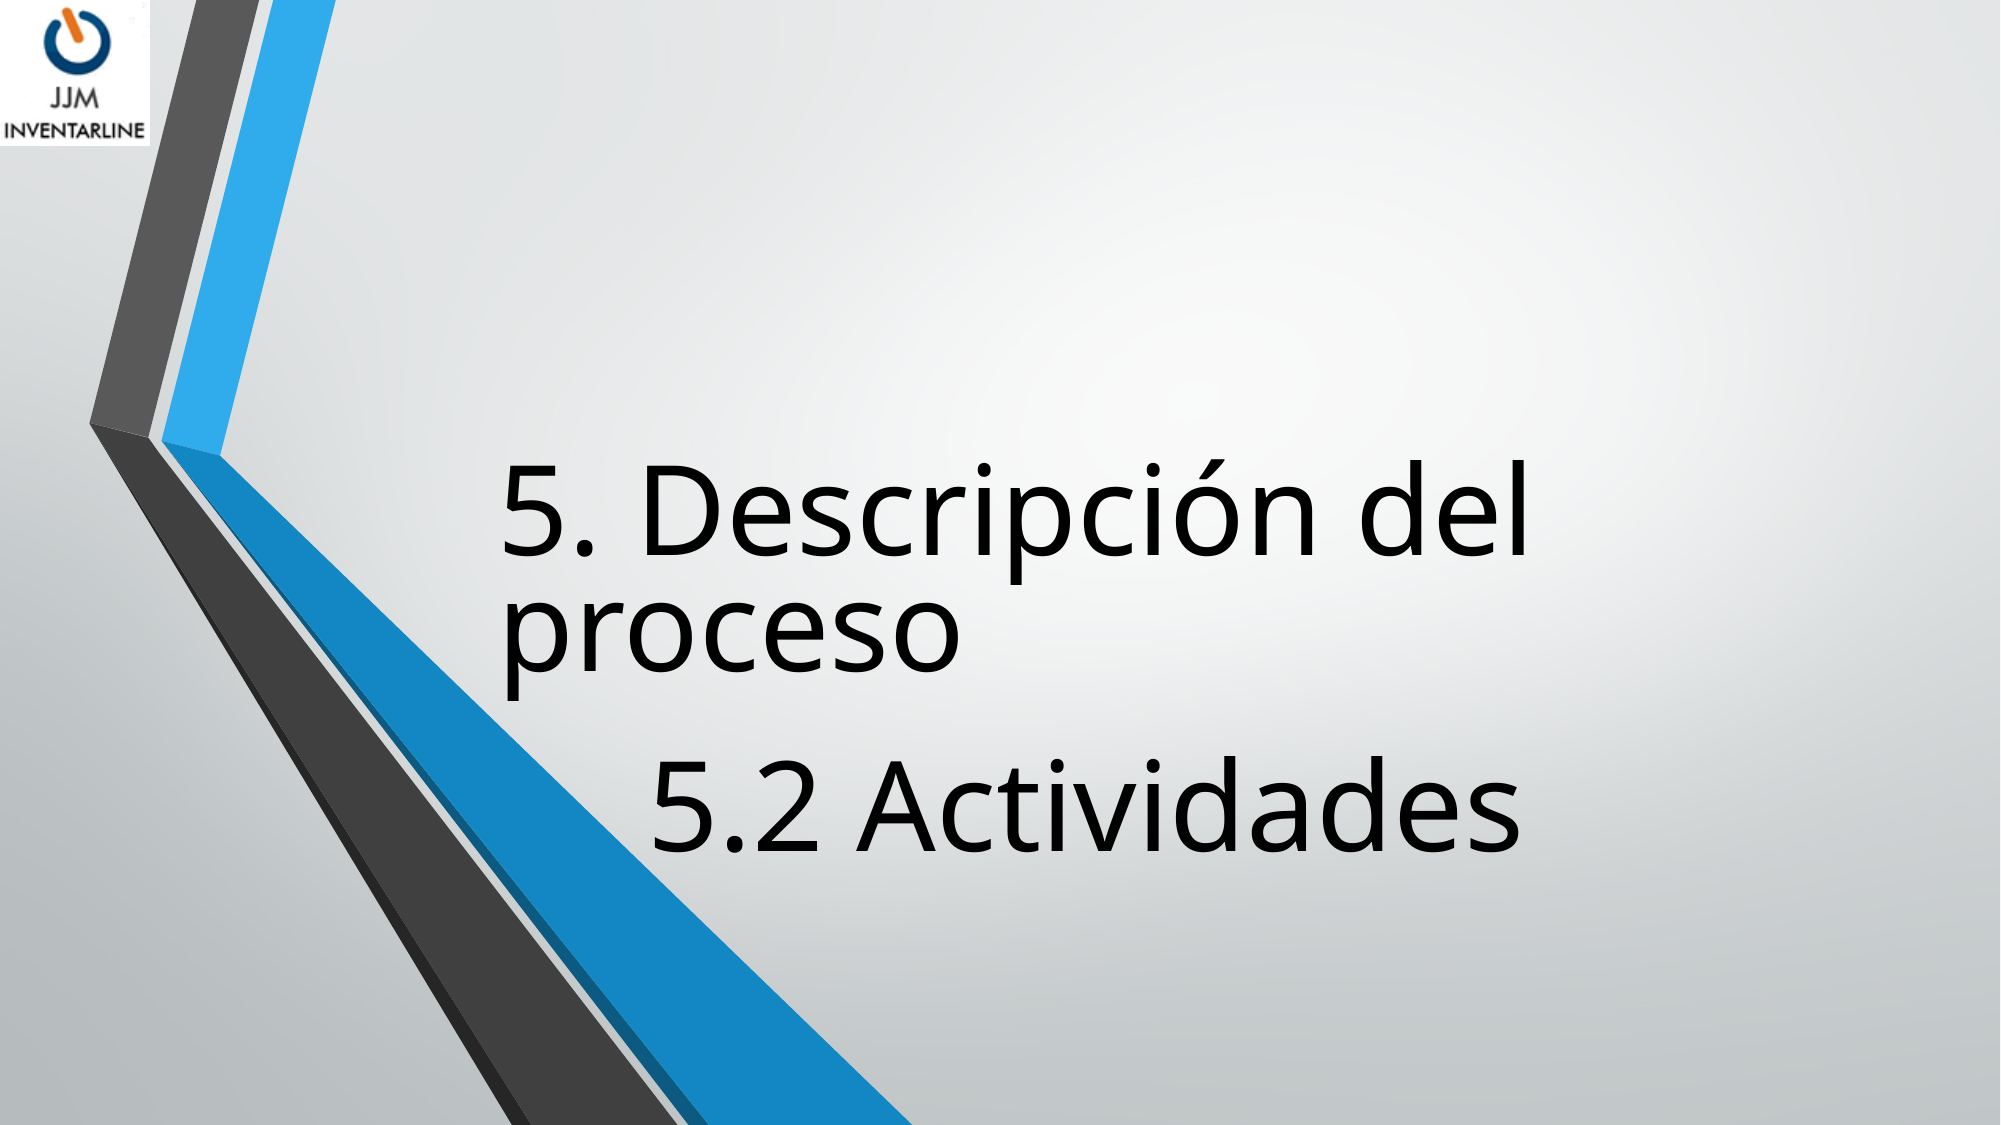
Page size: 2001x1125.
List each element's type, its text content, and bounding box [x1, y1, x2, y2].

text_box 5. Descripción del proceso 5.2 Actividades [482, 456, 1950, 884]
picture [0, 0, 151, 146]
